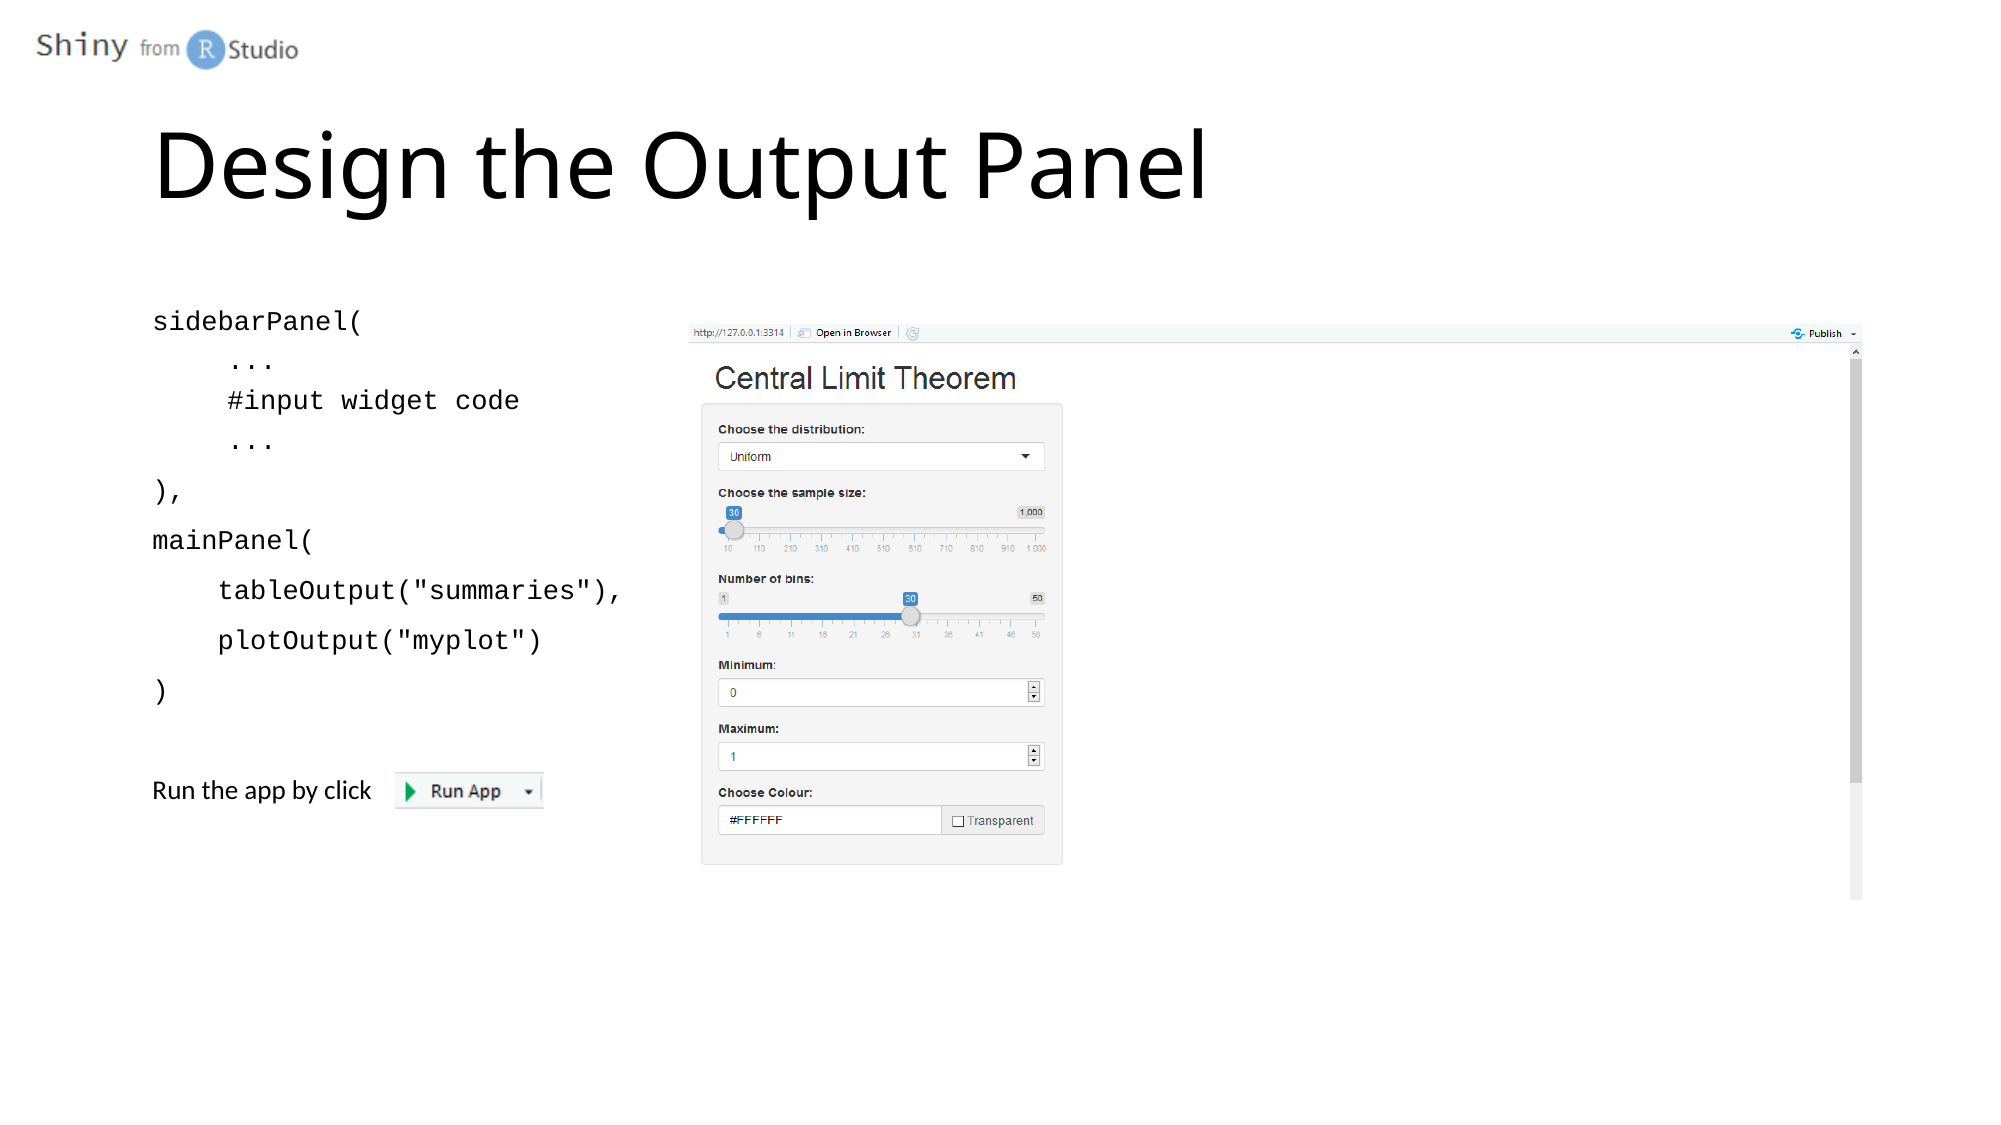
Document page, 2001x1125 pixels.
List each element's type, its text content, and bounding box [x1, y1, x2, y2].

picture [395, 772, 544, 809]
picture [22, 13, 313, 85]
list sidebarPanel( ... #input widget code ... ), mainPanel( tableOutput("summaries"), plotOutput("myplot") ) Run the app by click [137, 299, 1863, 1014]
picture [688, 323, 1863, 900]
title Design the Output Panel [137, 59, 1863, 278]
